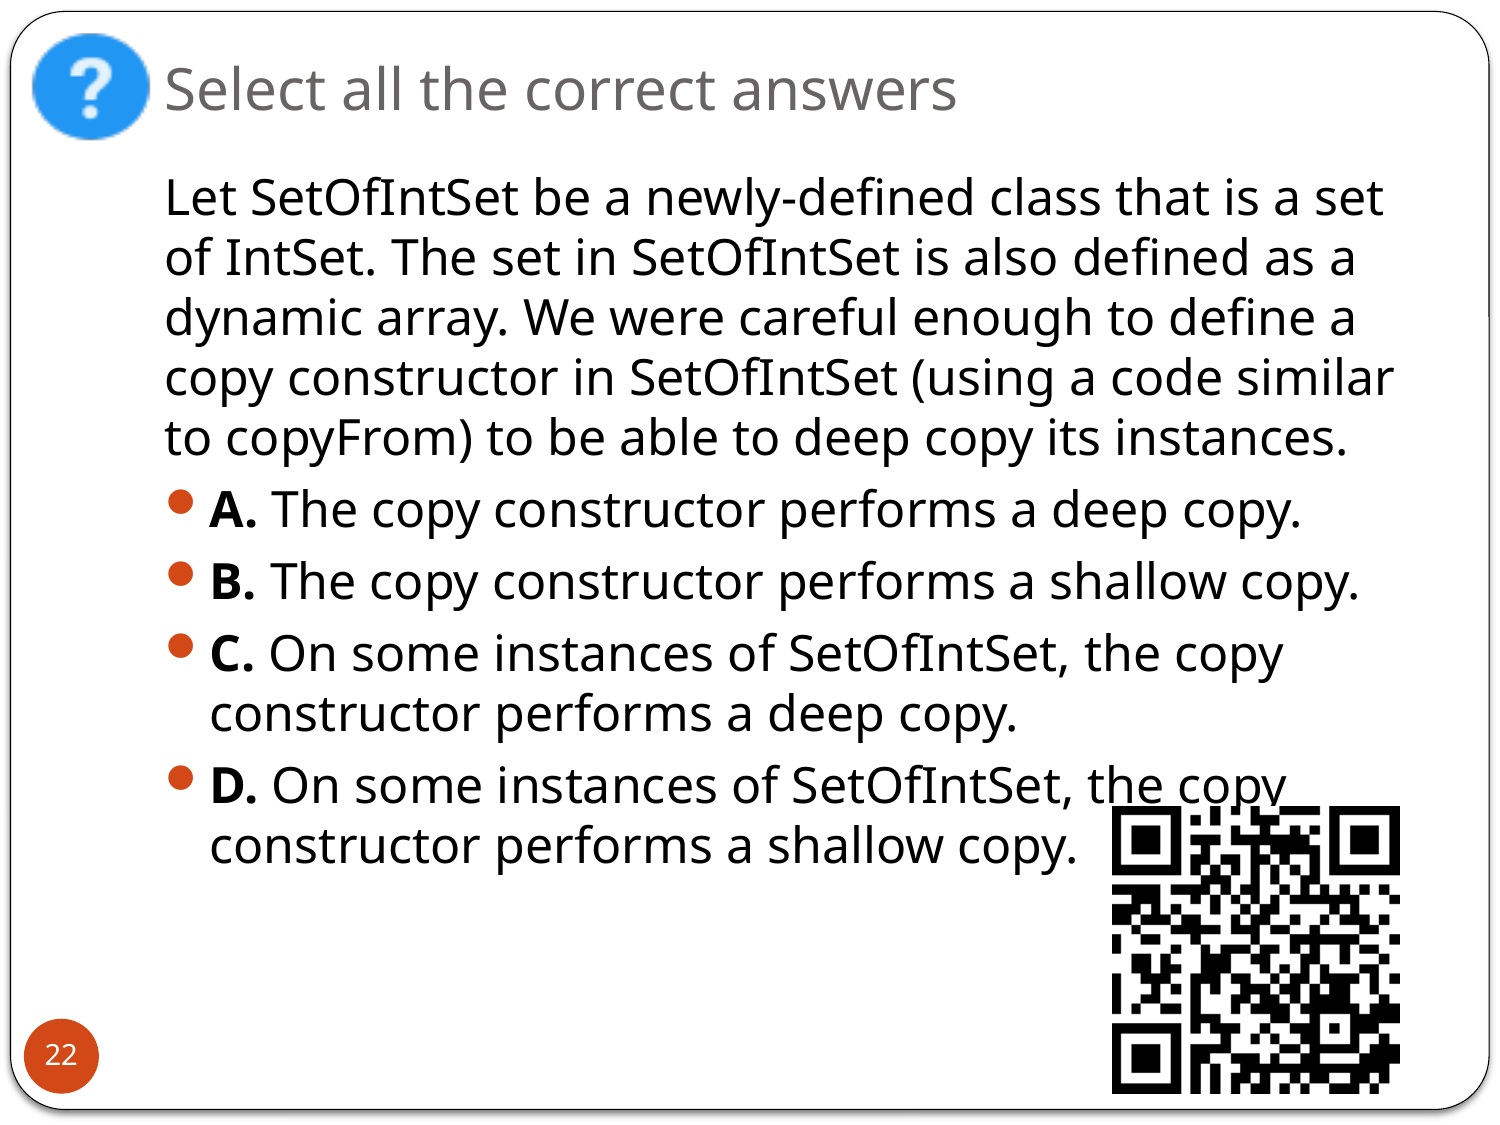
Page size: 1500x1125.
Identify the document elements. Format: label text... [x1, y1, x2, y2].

text_box Let SetOfIntSet be a newly-defined class that is a set of IntSet. The set in SetOfIntSet is also defined as a dynamic array. We were careful enough to define a copy constructor in SetOfIntSet (using a code similar to copyFrom) to be able to deep copy its instances. A. The copy constructor performs a deep copy. B. The copy constructor performs a shallow copy. C. On some instances of SetOfIntSet, the copy constructor performs a deep copy. D. On some instances of SetOfIntSet, the copy constructor performs a shallow copy. [149, 157, 1425, 988]
title Select all the correct answers [168, 45, 1425, 138]
picture [1112, 805, 1401, 1094]
slide_number 22 [23, 1018, 99, 1094]
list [27, 24, 163, 153]
